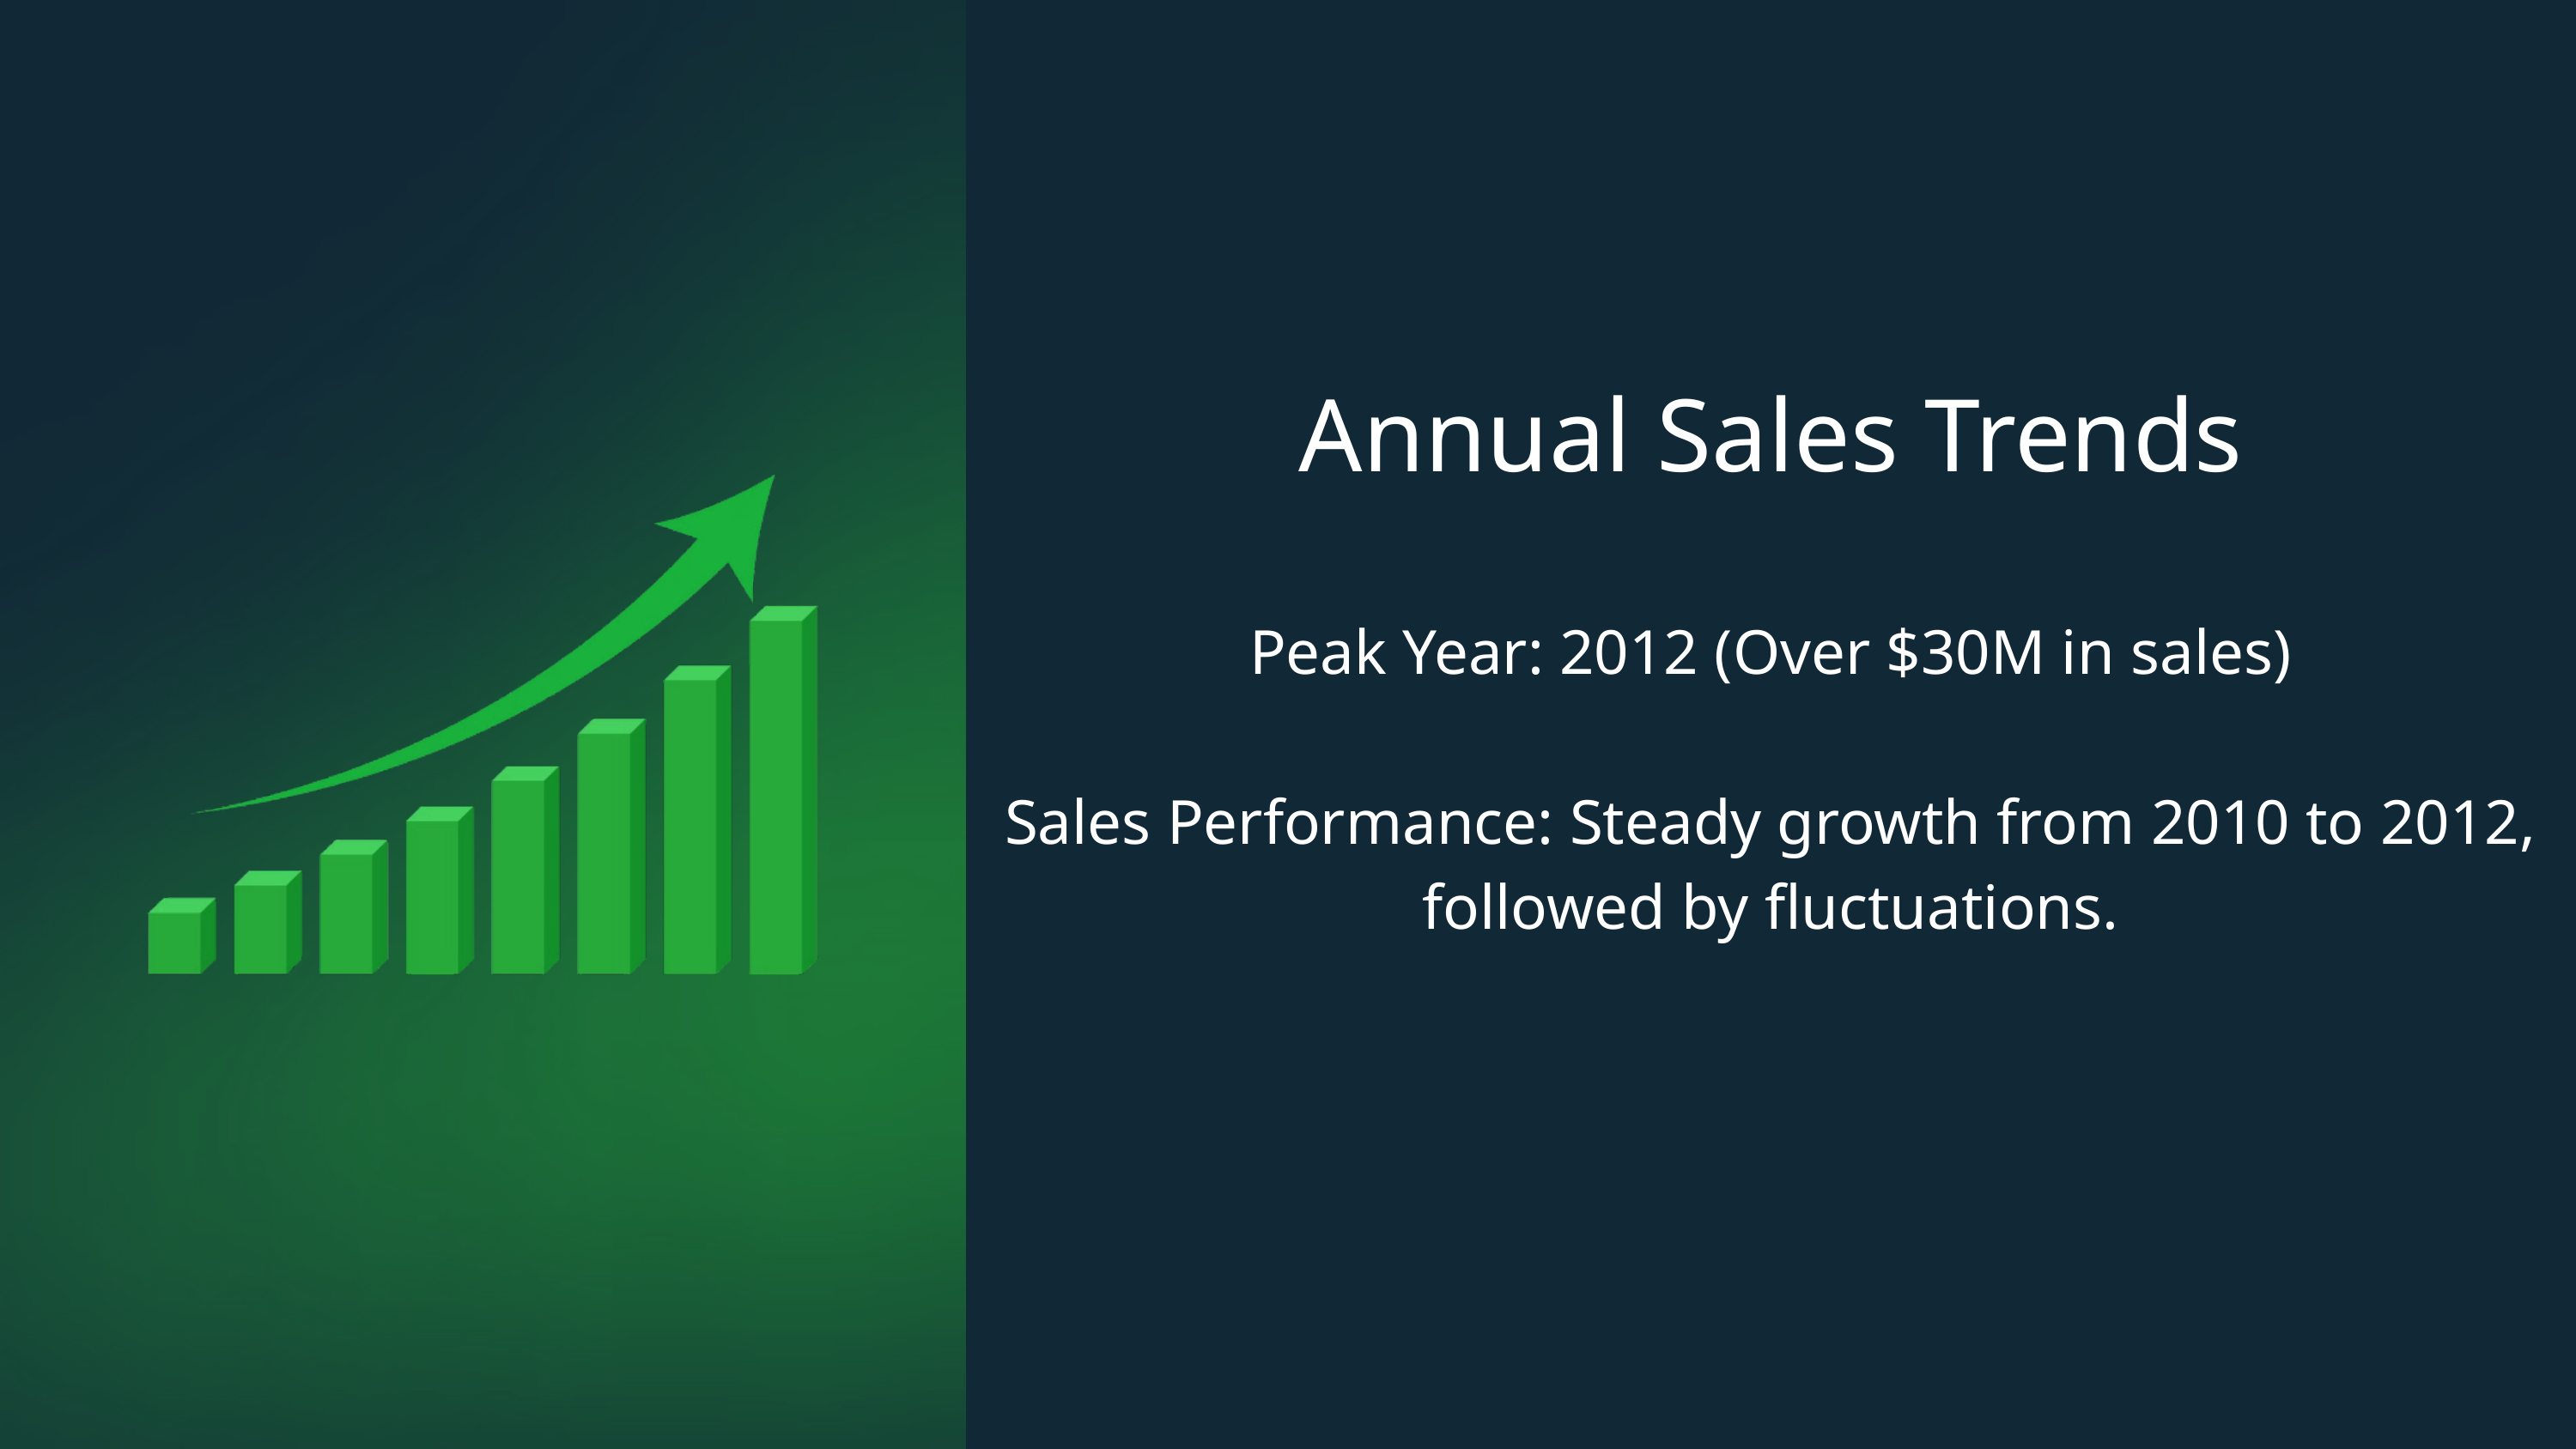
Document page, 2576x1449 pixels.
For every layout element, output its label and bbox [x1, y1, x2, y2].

text_box [0, 0, 2576, 1449]
